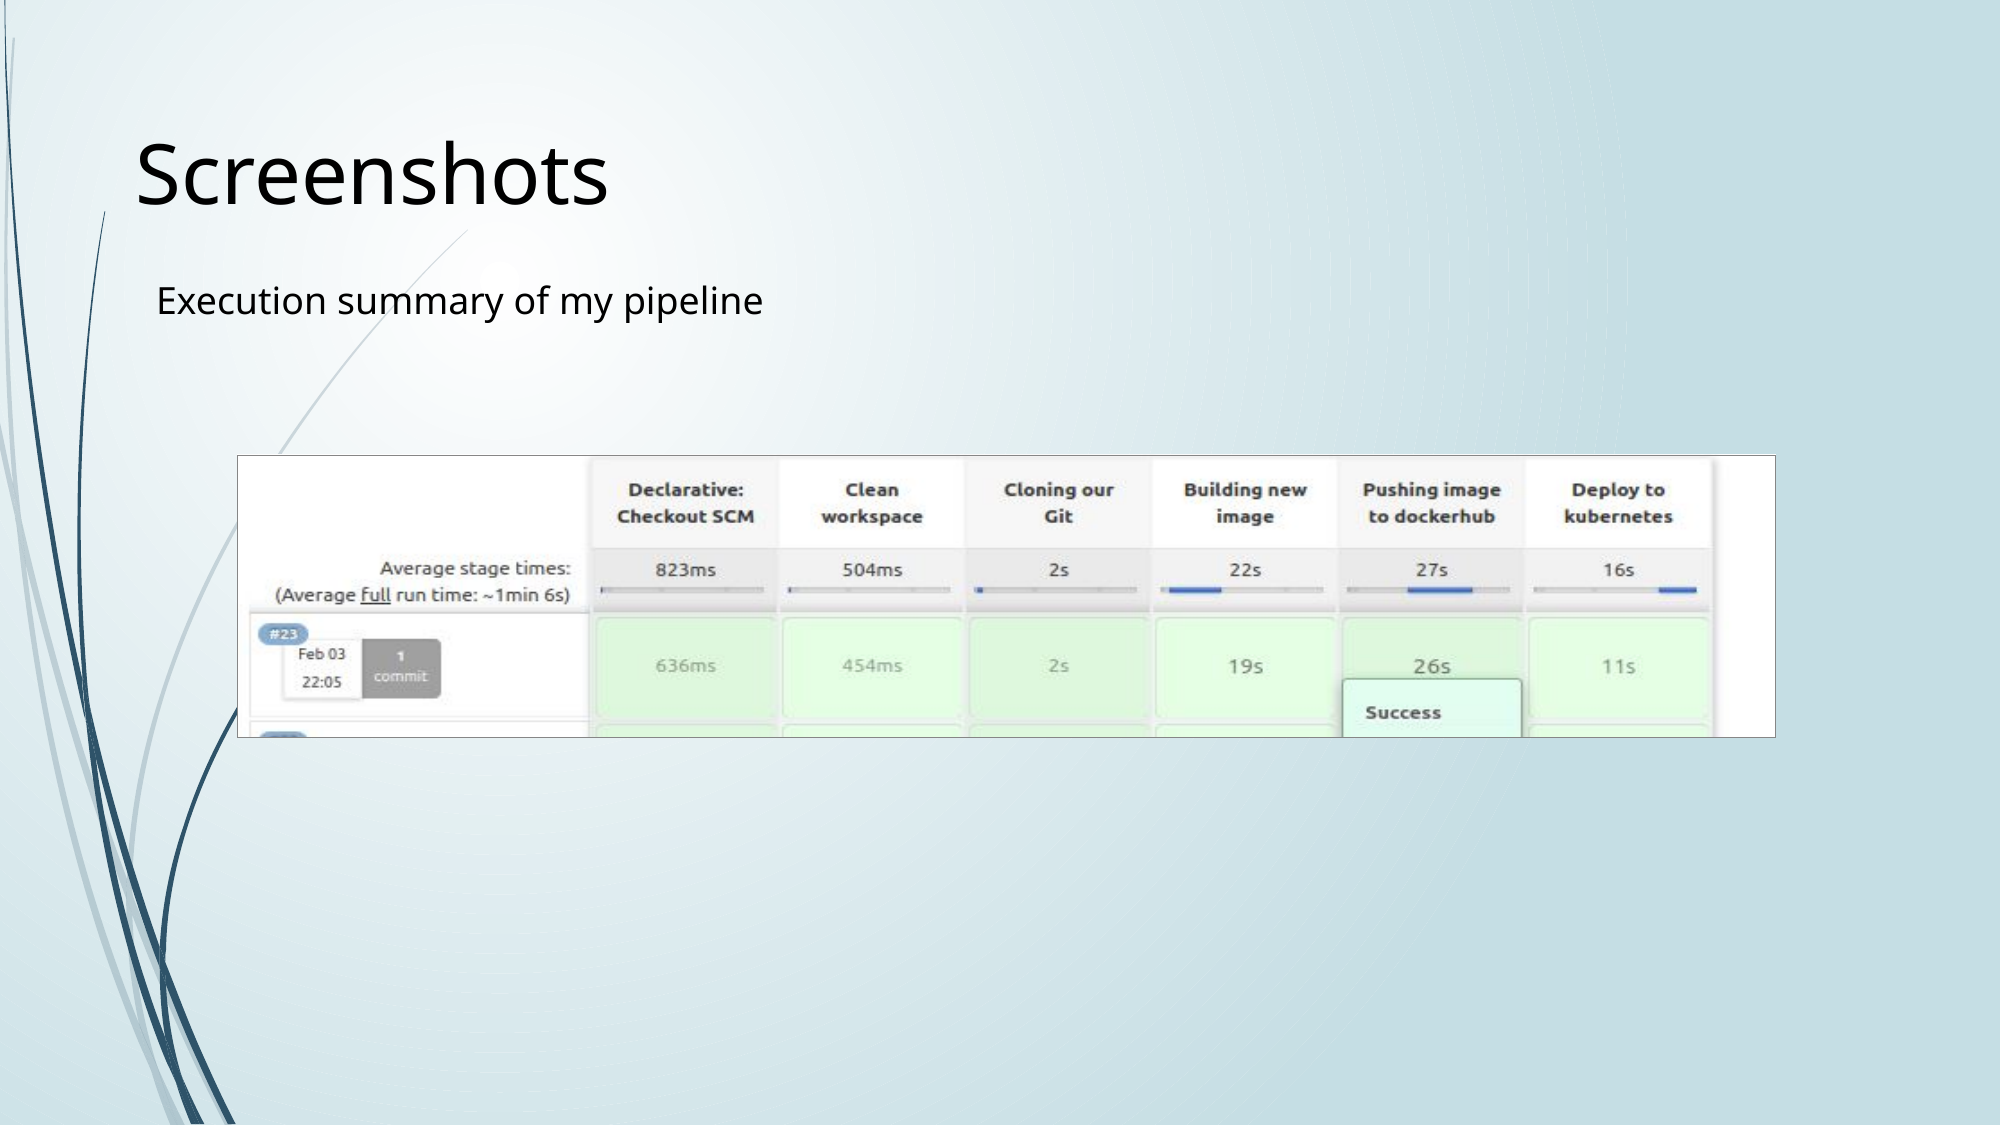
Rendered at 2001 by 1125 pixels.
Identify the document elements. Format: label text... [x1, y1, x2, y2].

text_box Screenshots [121, 113, 1776, 229]
picture [236, 454, 1776, 739]
text_box Execution summary of my pipeline [141, 269, 1190, 330]
